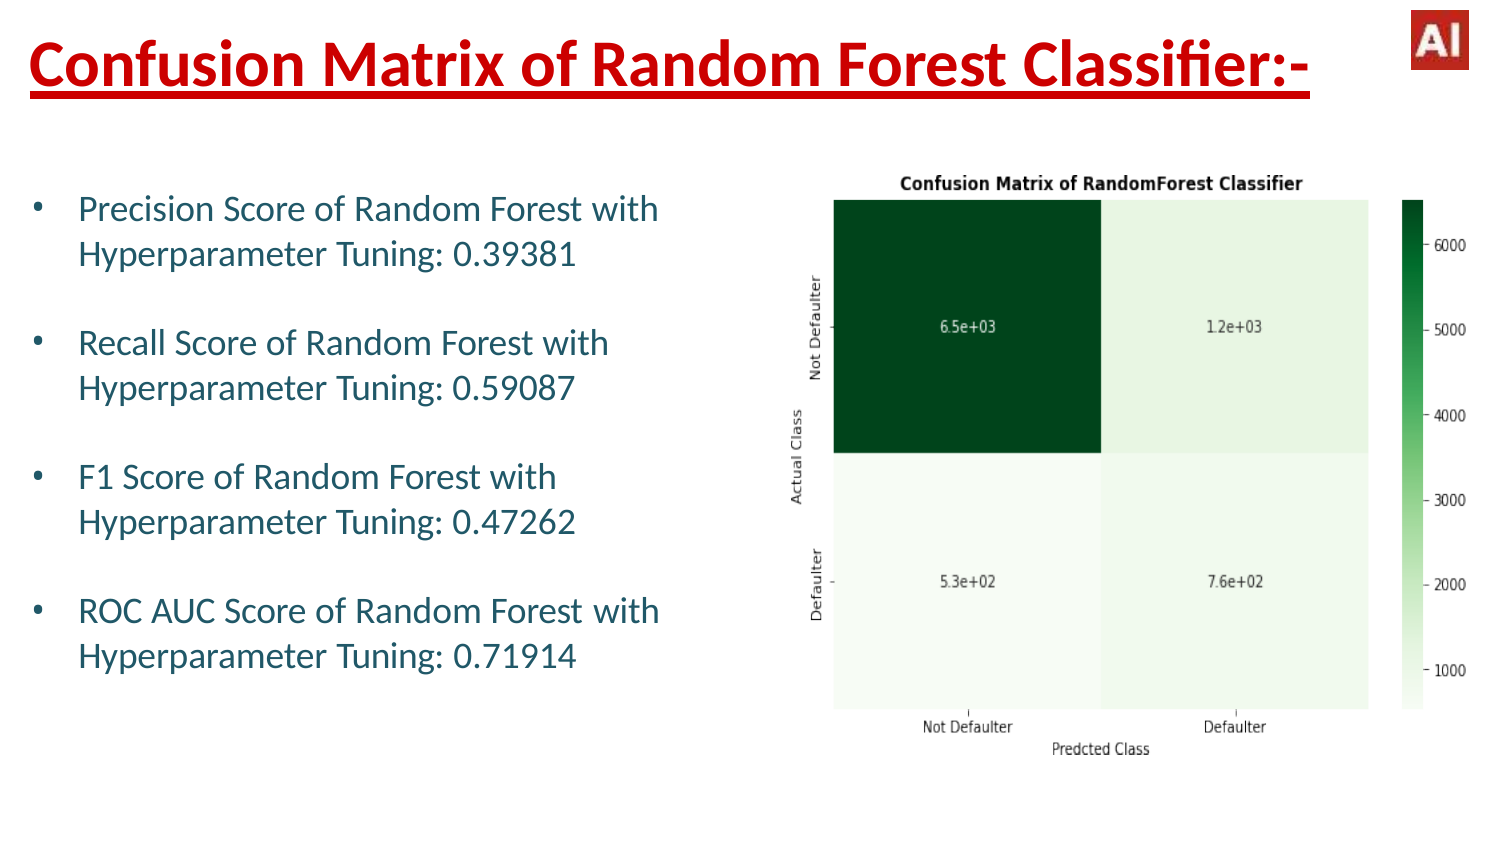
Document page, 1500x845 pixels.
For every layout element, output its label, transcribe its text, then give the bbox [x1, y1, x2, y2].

text_box Precision Score of Random Forest with Hyperparameter Tuning: 0.39381 Recall Score of Random Forest with Hyperparameter Tuning: 0.59087 F1 Score of Random Forest with Hyperparameter Tuning: 0.47262 ROC AUC Score of Random Forest with Hyperparameter Tuning: 0.71914 [29, 181, 665, 677]
picture [791, 175, 1466, 756]
picture [1411, 10, 1469, 70]
title Confusion Matrix of Random Forest Classifier:- [27, 18, 1318, 161]
